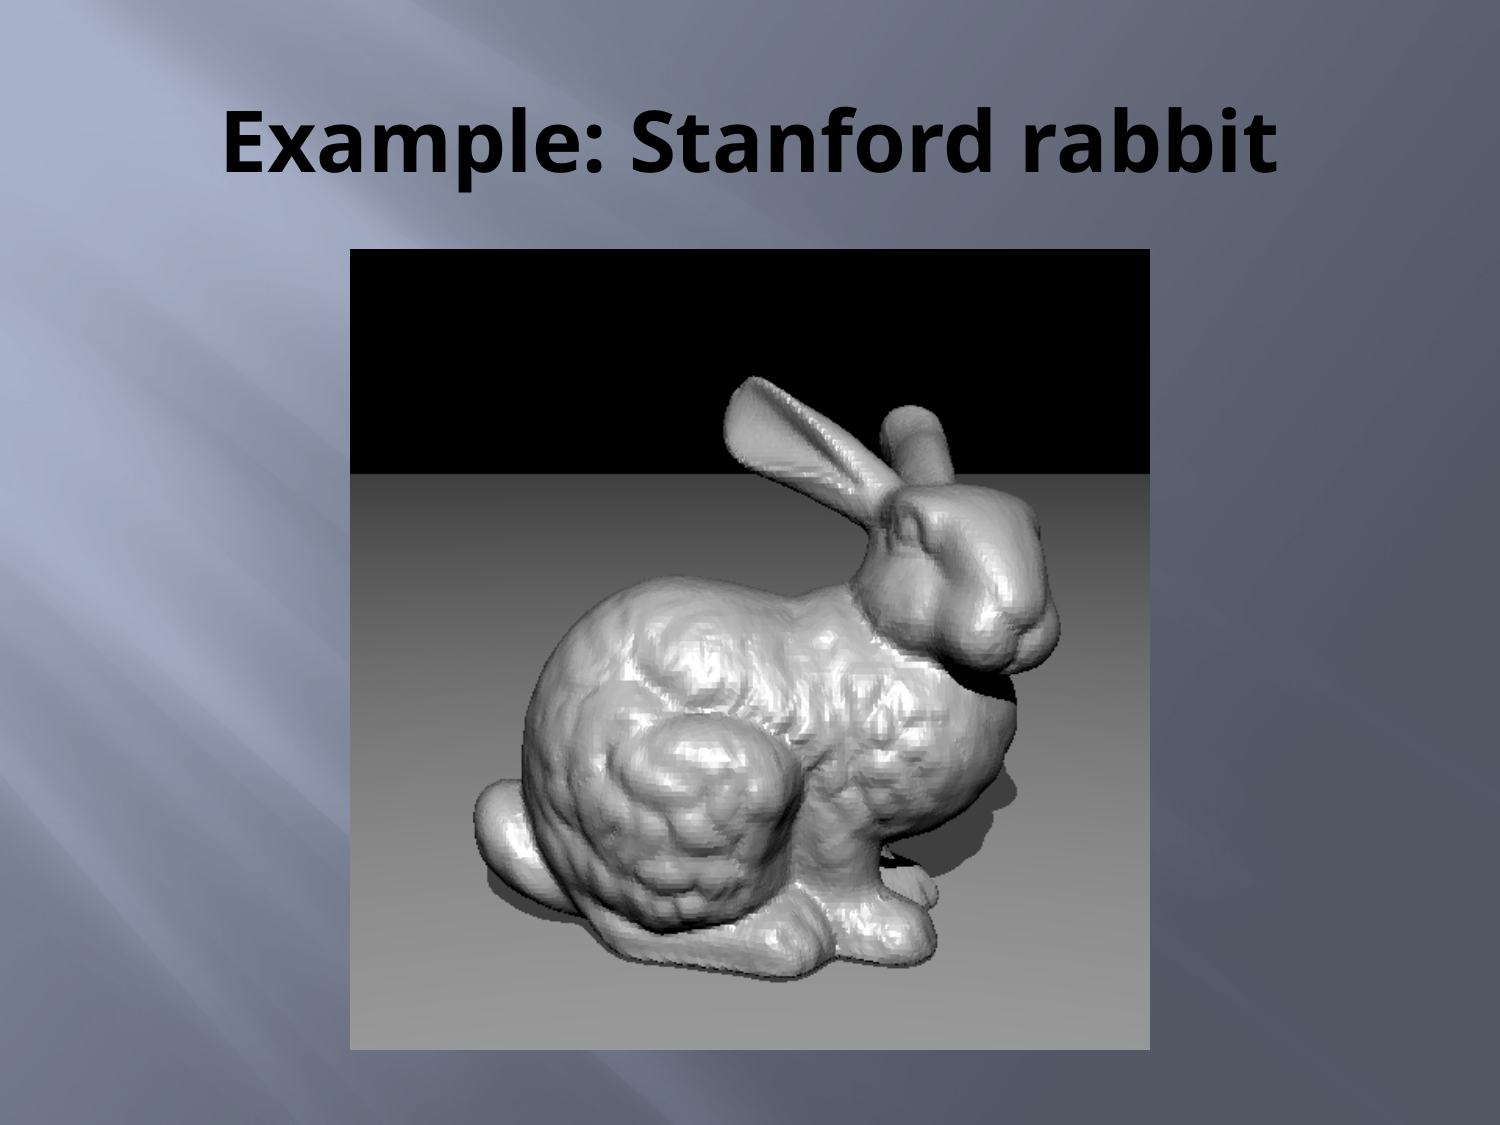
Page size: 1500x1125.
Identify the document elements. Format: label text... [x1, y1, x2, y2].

title Example: Stanford rabbit [75, 45, 1425, 233]
picture [349, 249, 1151, 1051]
